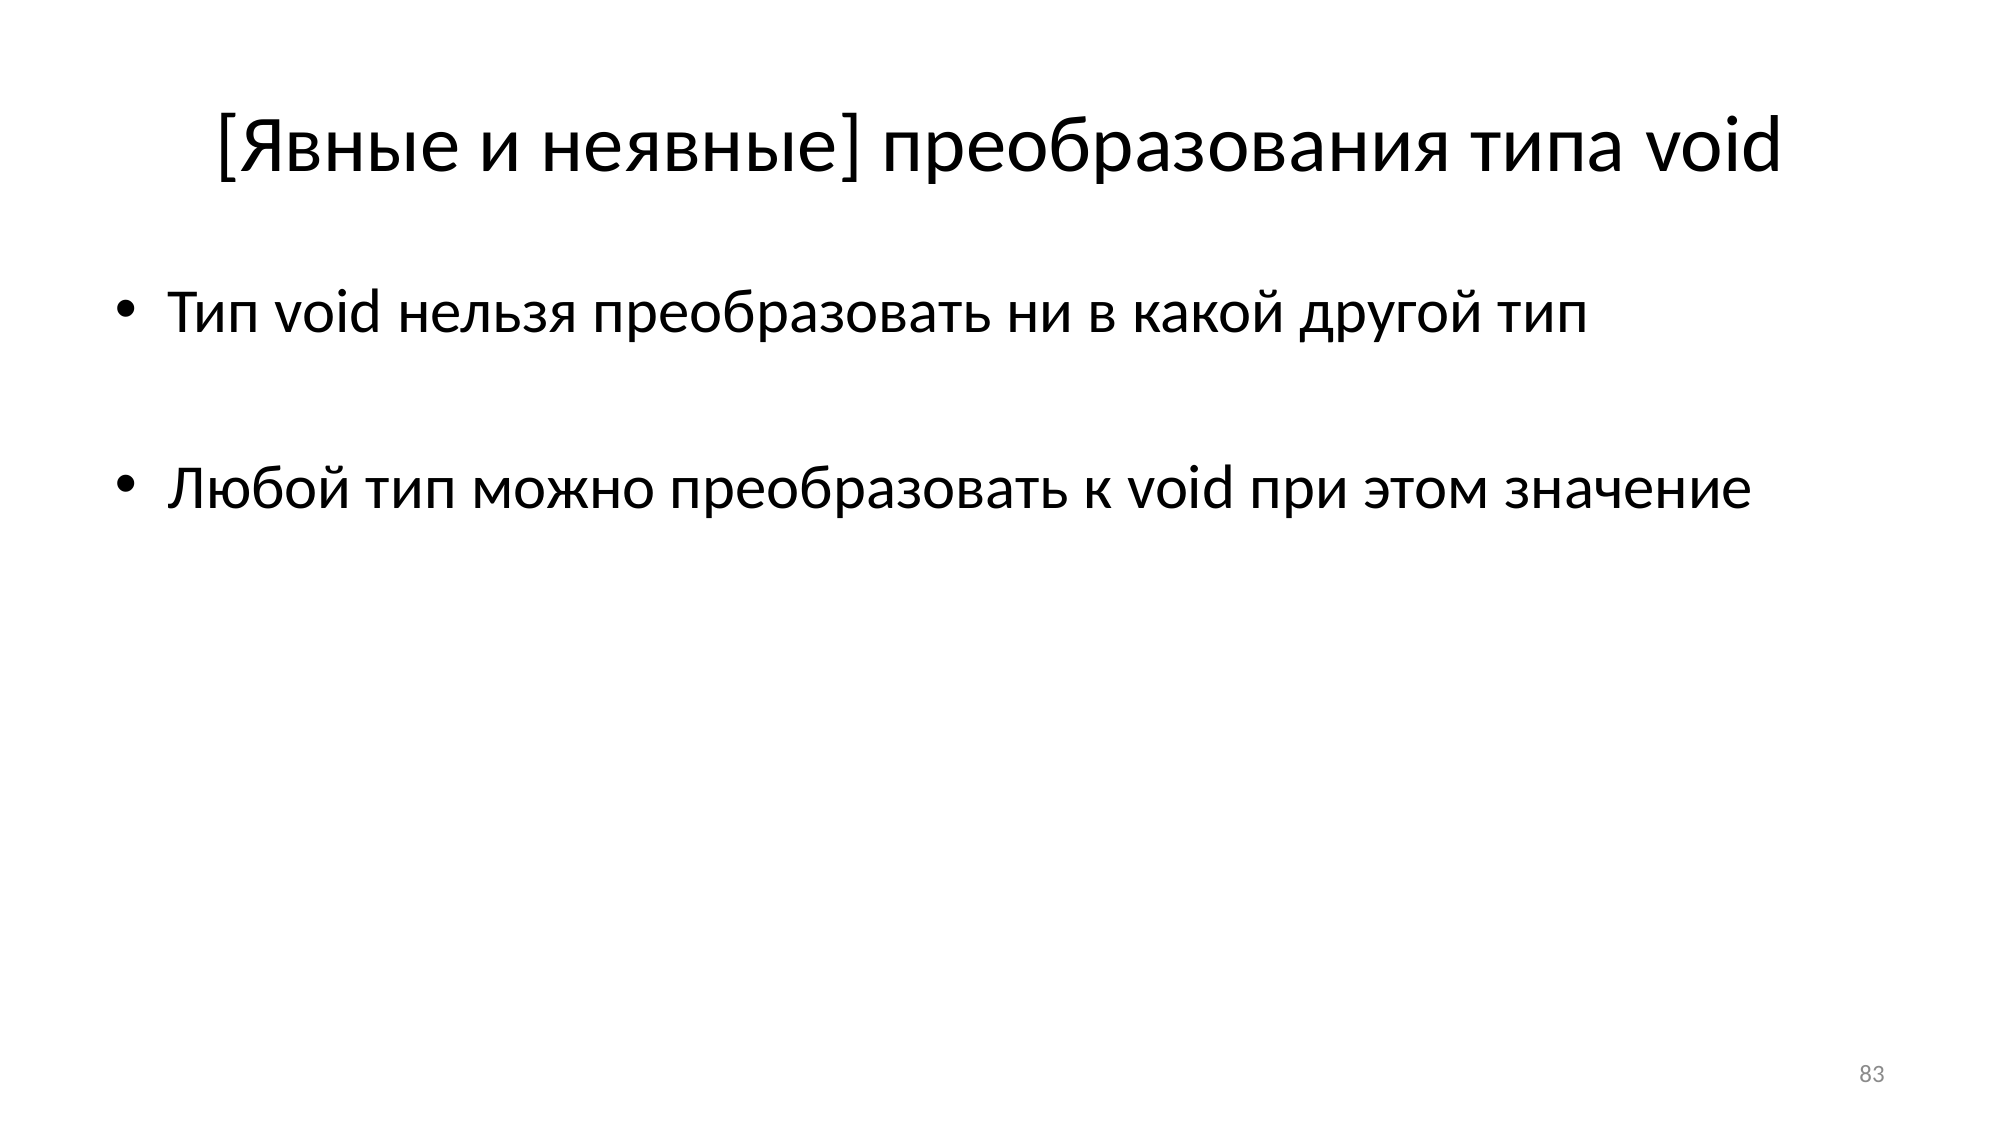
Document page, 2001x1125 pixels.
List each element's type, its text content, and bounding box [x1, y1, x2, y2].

list Тип void нельзя преобразовать ни в какой другой тип Любой тип можно преобразовать к void при этом значение Вычисляется Так как вычисление может иметь побочные эффекты Становится недоступным Преобразование к void неявно выполняется над значением любого выражения, за которым следует ; [99, 262, 1900, 1005]
slide_number 83 [1433, 1042, 1900, 1103]
title [Явные и неявные] преобразования типа void [99, 45, 1900, 233]
